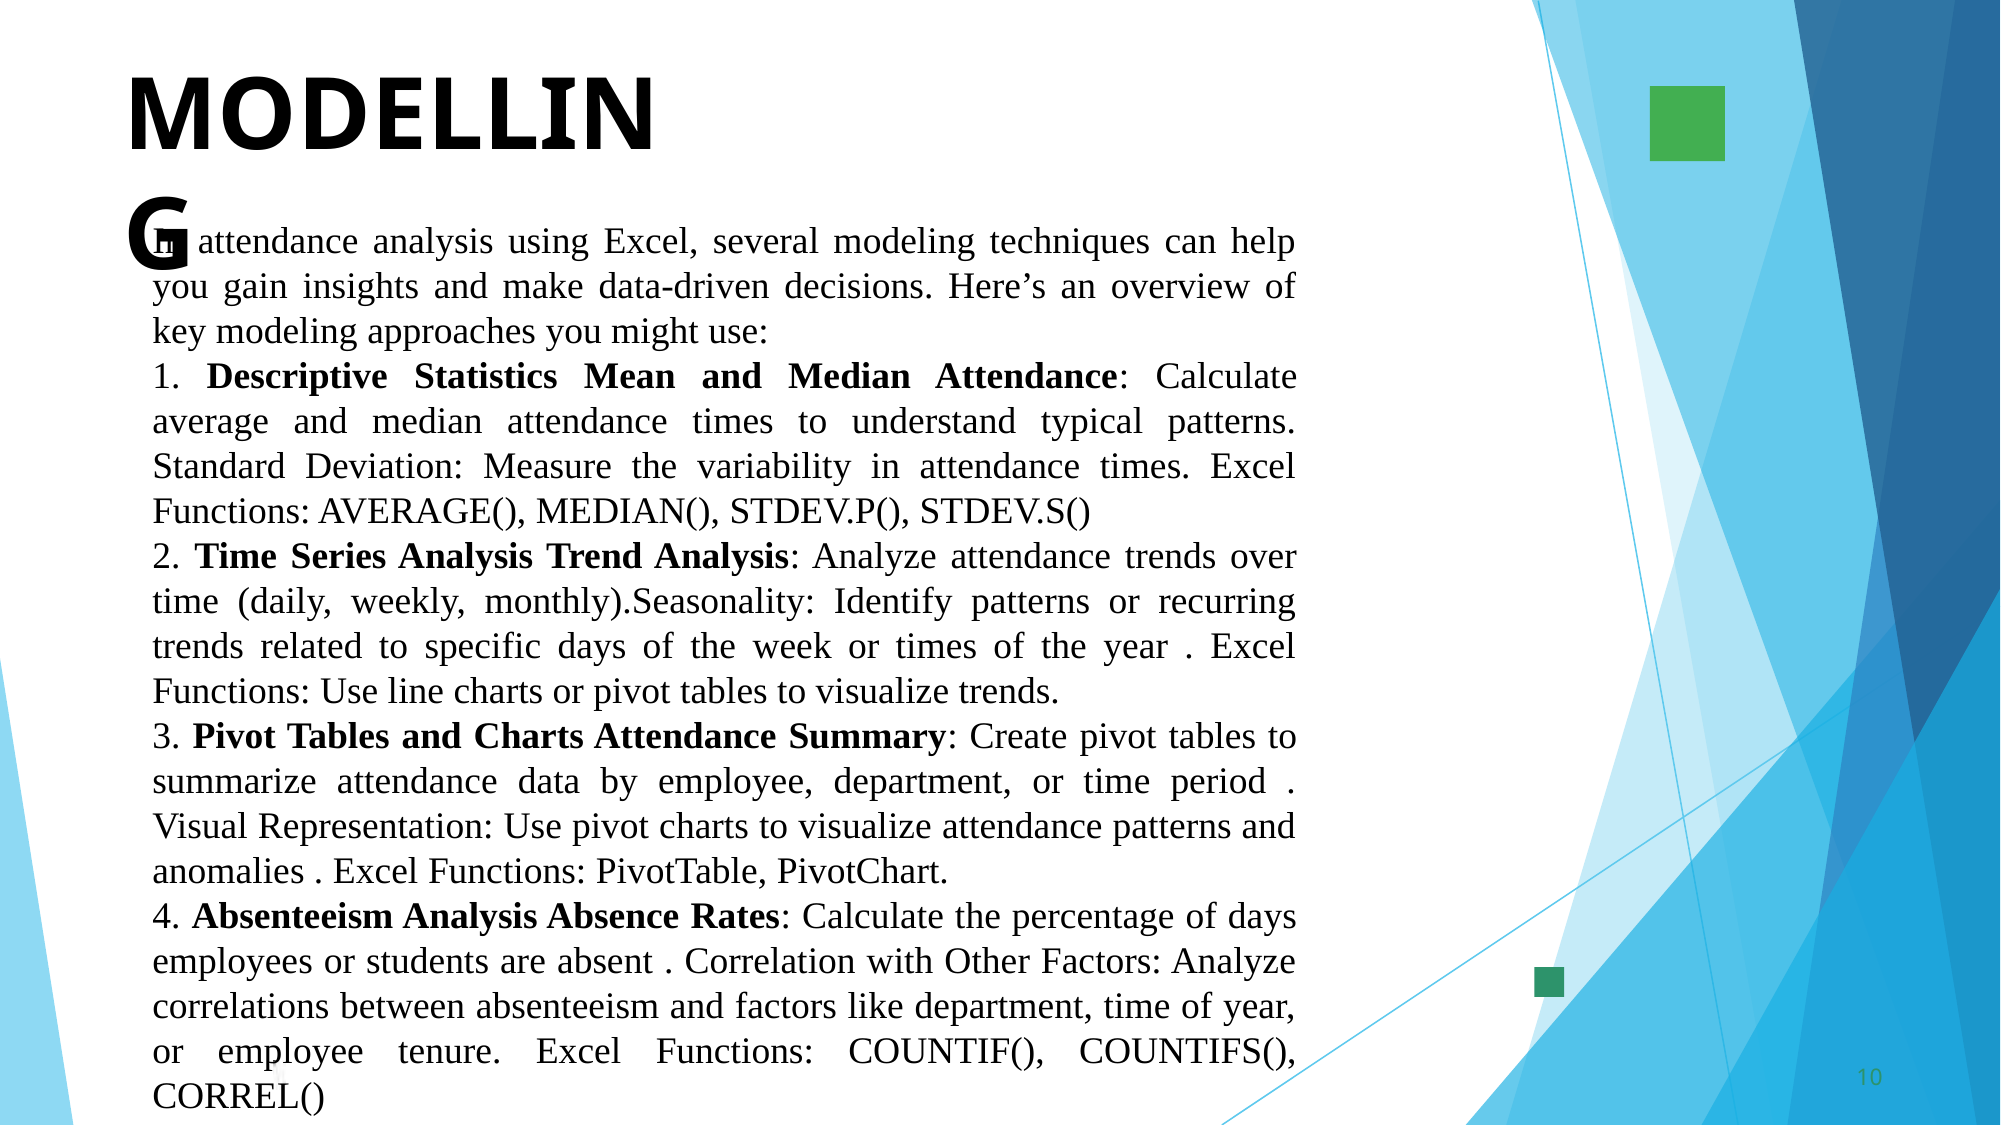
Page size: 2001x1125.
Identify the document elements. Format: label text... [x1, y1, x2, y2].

picture [273, 1060, 287, 1091]
text_box MODELLING [121, 47, 664, 290]
text_box In attendance analysis using Excel, several modeling techniques can help you gain insights and make data-driven decisions. Here’s an overview of key modeling approaches you might use: 1. Descriptive Statistics Mean and Median Attendance: Calculate average and median attendance times to understand typical patterns. Standard Deviation: Measure the variability in attendance times. Excel Functions: AVERAGE(), MEDIAN(), STDEV.P(), STDEV.S() 2. Time Series Analysis Trend Analysis: Analyze attendance trends over time (daily, weekly, monthly).Seasonality: Identify patterns or recurring trends related to specific days of the week or times of the year . Excel Functions: Use line charts or pivot tables to visualize trends. 3. Pivot Tables and Charts Attendance Summary: Create pivot tables to summarize attendance data by employee, department, or time period . Visual Representation: Use pivot charts to visualize attendance patterns and anomalies . Excel Functions: PivotTable, PivotChart. 4. Absenteeism Analysis Absence Rates: Calculate the percentage of days employees or students are absent . Correlation with Other Factors: Analyze correlations between absenteeism and factors like department, time of year, or employee tenure. Excel Functions: COUNTIF(), COUNTIFS(), CORREL() [137, 208, 1313, 1124]
text_box 10 [1849, 1061, 1888, 1095]
text_box [1649, 86, 1725, 162]
text_box [1534, 967, 1565, 997]
